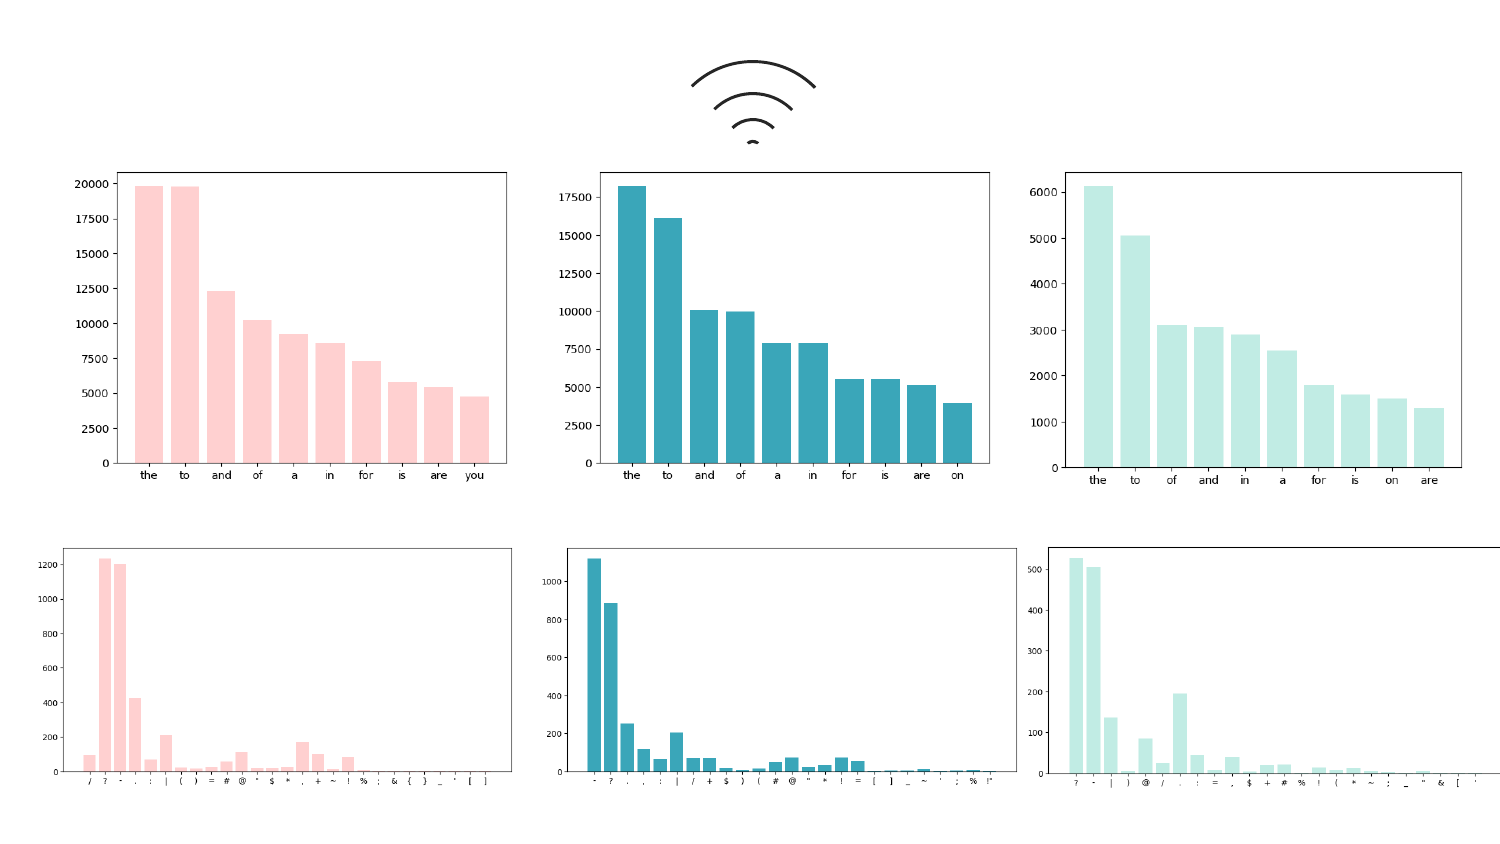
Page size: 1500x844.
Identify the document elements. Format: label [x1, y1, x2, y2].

picture [30, 542, 518, 792]
picture [1021, 164, 1469, 494]
picture [535, 541, 1500, 793]
picture [66, 164, 514, 489]
text_box [699, 46, 801, 135]
picture [549, 164, 997, 489]
